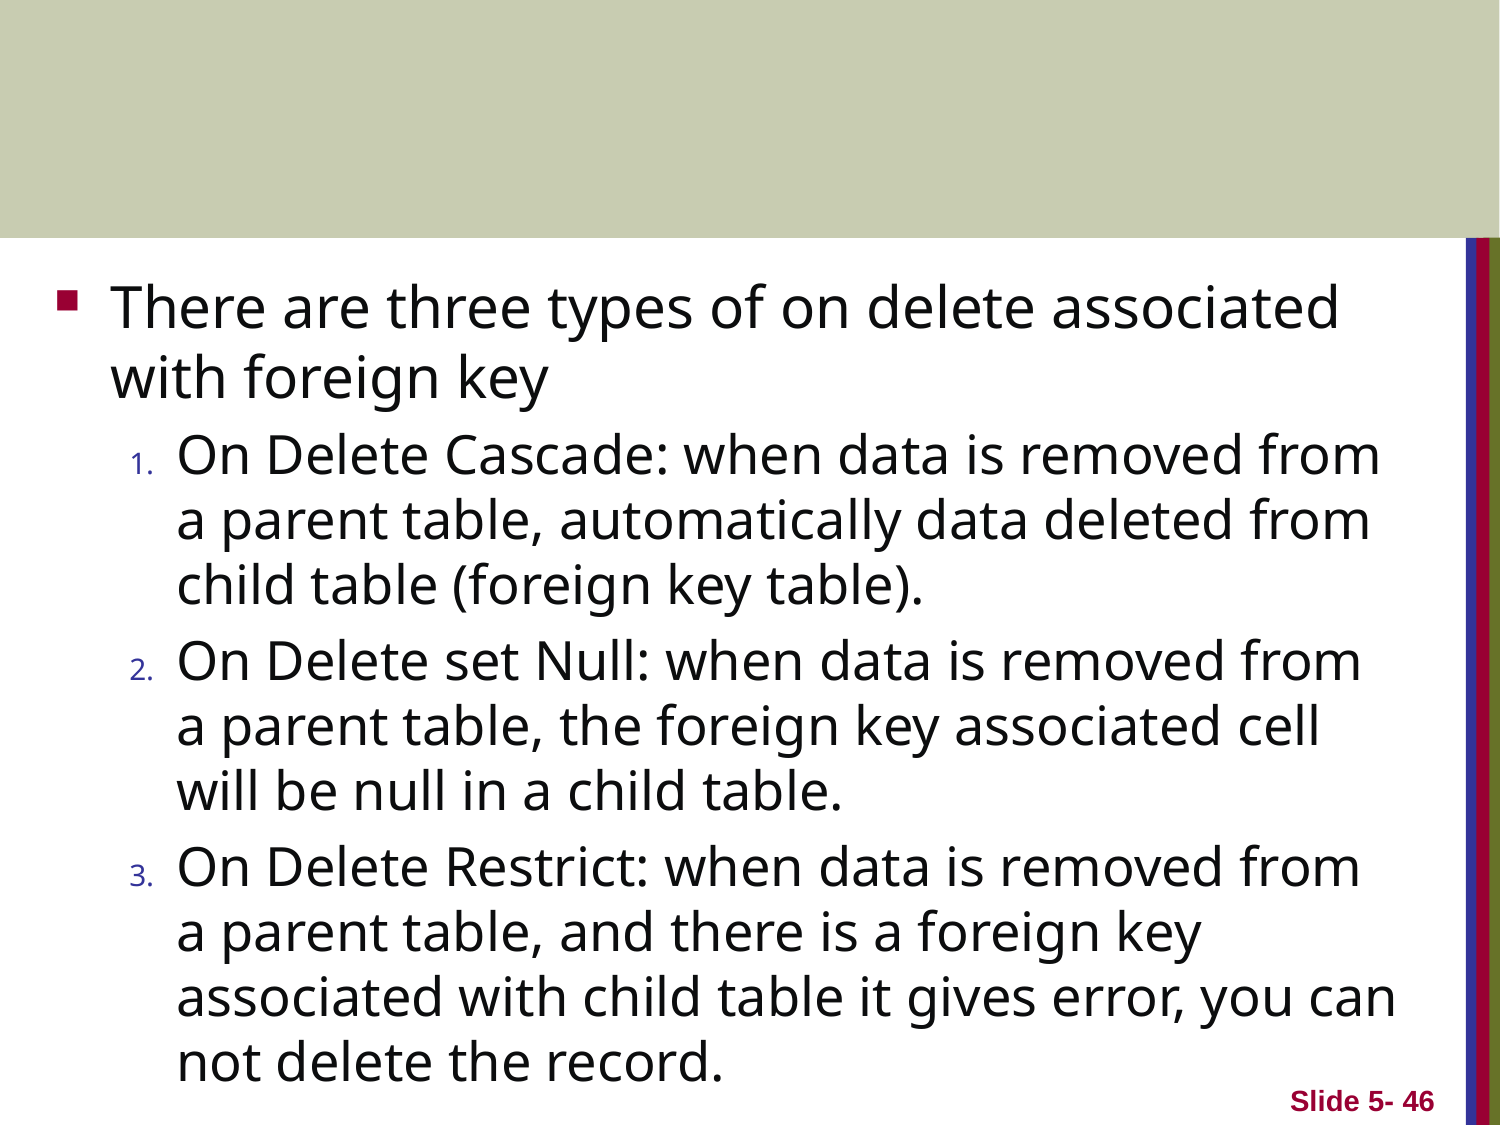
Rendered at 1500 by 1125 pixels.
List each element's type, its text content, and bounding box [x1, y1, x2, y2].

list There are three types of on delete associated with foreign key On Delete Cascade: when data is removed from a parent table, automatically data deleted from child table (foreign key table). On Delete set Null: when data is removed from a parent table, the foreign key associated cell will be null in a child table. On Delete Restrict: when data is removed from a parent table, and there is a foreign key associated with child table it gives error, you can not delete the record. [39, 262, 1401, 1013]
slide_number Slide 5- [1137, 1049, 1451, 1125]
